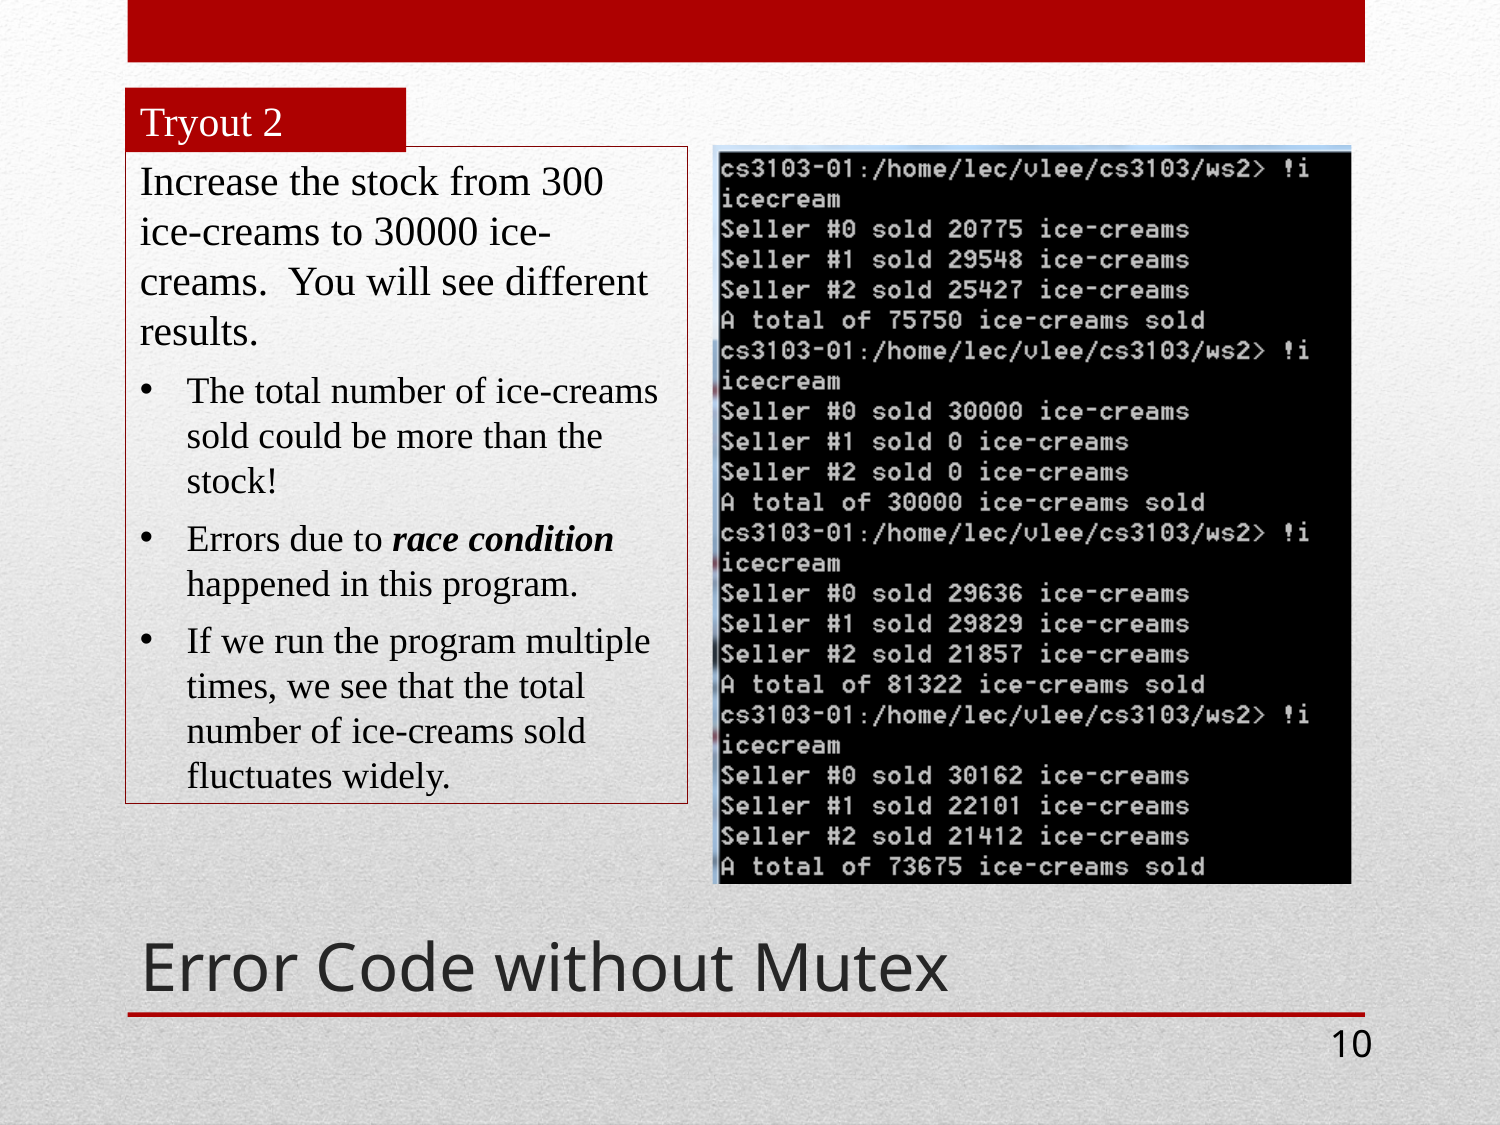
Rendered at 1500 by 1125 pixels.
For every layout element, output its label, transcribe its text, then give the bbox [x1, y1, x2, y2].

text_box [124, 86, 689, 812]
title Error Code without Mutex [125, 750, 1363, 1013]
picture [711, 144, 1353, 885]
